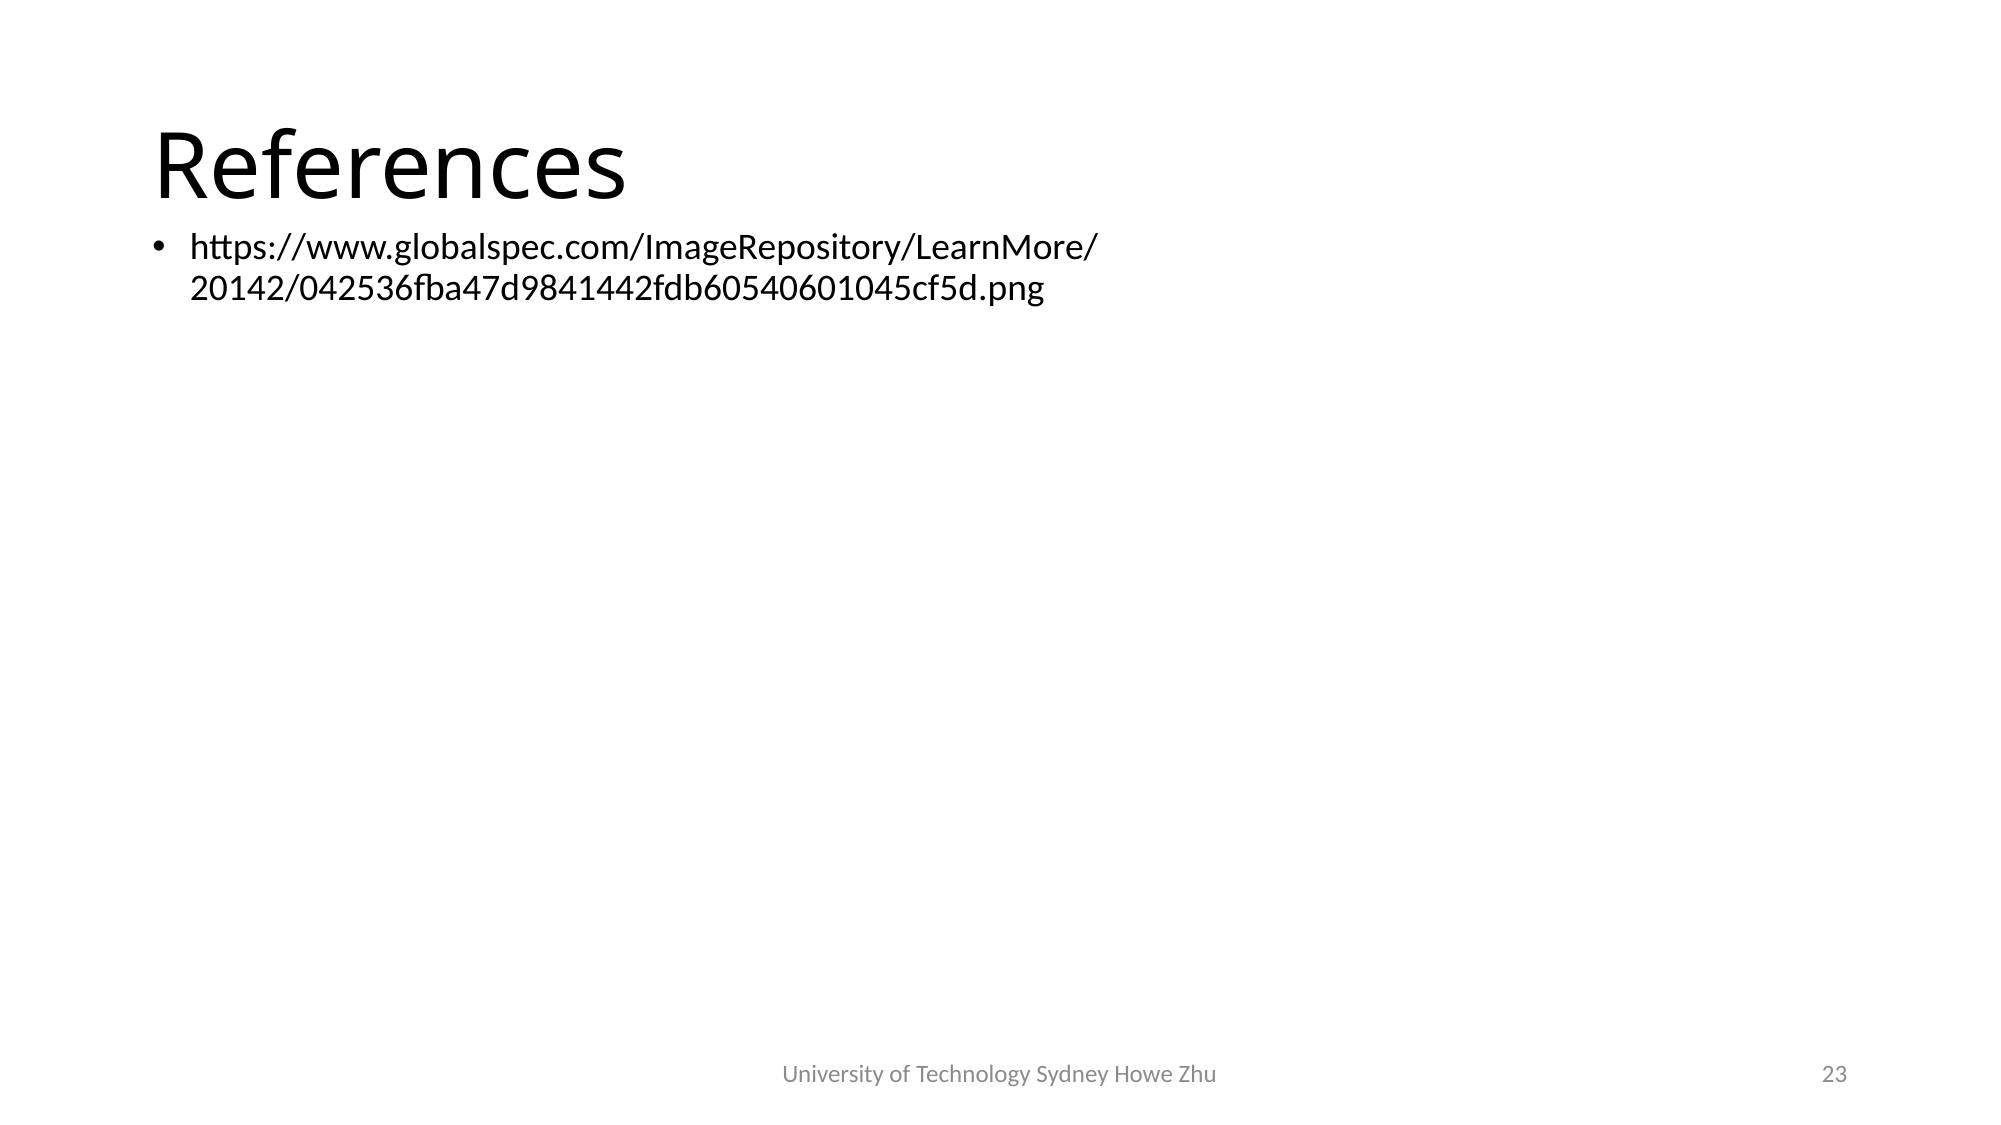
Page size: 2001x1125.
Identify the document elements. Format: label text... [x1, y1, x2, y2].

list https://www.globalspec.com/ImageRepository/LearnMore/20142/042536fba47d9841442fdb60540601045cf5d.png [137, 219, 1863, 1066]
slide_number 23 [1412, 1042, 1863, 1103]
title References [137, 59, 1863, 219]
footer University of Technology Sydney Howe Zhu [662, 1042, 1338, 1103]
